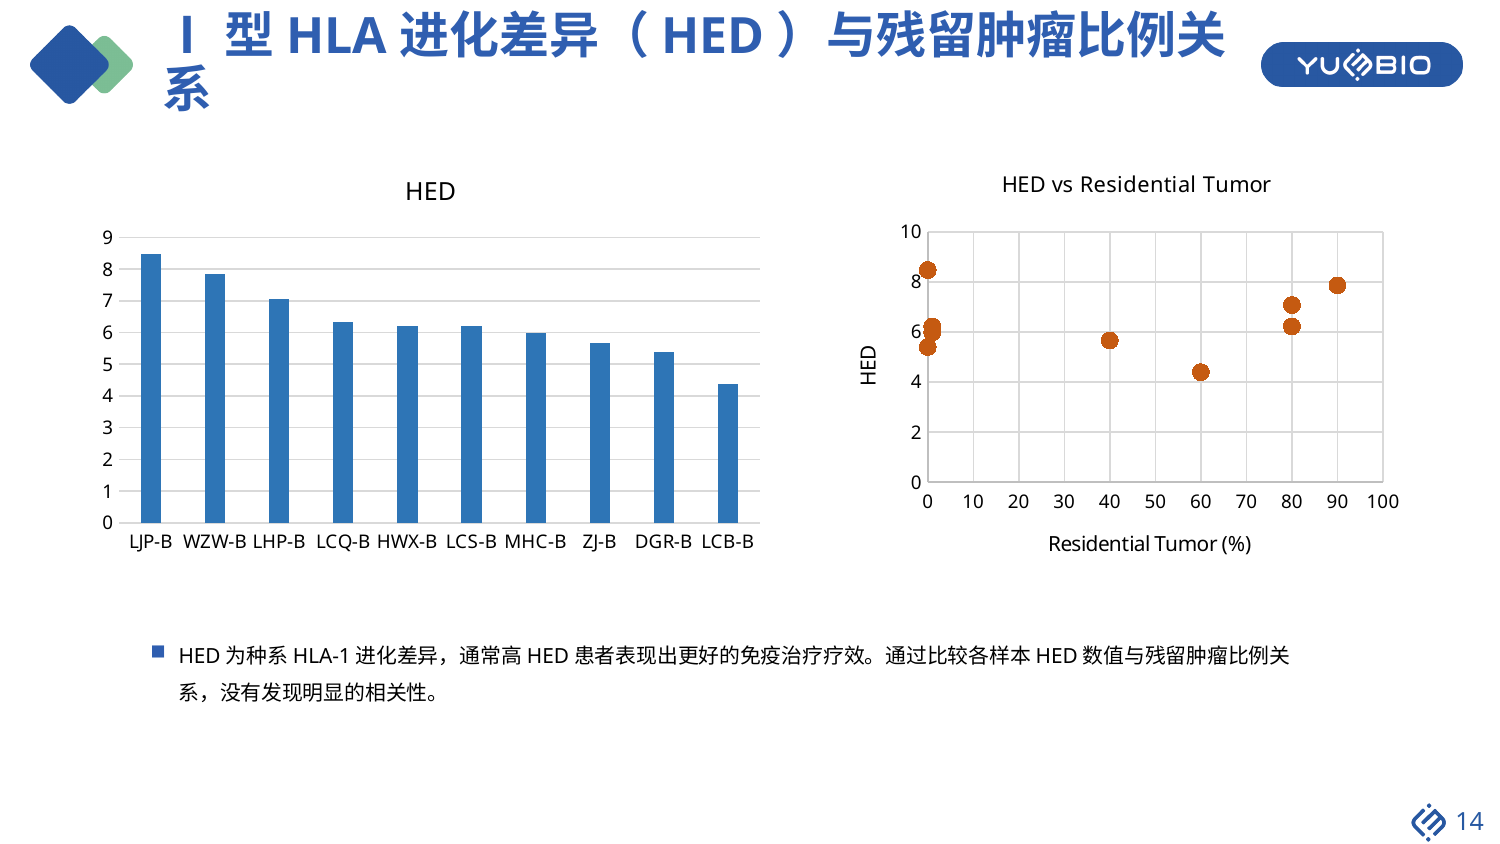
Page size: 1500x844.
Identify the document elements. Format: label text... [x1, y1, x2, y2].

chart [88, 149, 775, 565]
title Ⅰ型HLA进化差异（HED）与残留肿瘤比例关系 [147, 20, 1258, 109]
text_box HED为种系HLA-1进化差异，通常高HED患者表现出更好的免疫治疗疗效。通过比较各样本HED数值与残留肿瘤比例关系，没有发现明显的相关性。 [135, 622, 1317, 713]
picture [30, 25, 133, 104]
chart [820, 149, 1412, 590]
picture [1411, 803, 1446, 842]
picture [1261, 42, 1463, 87]
